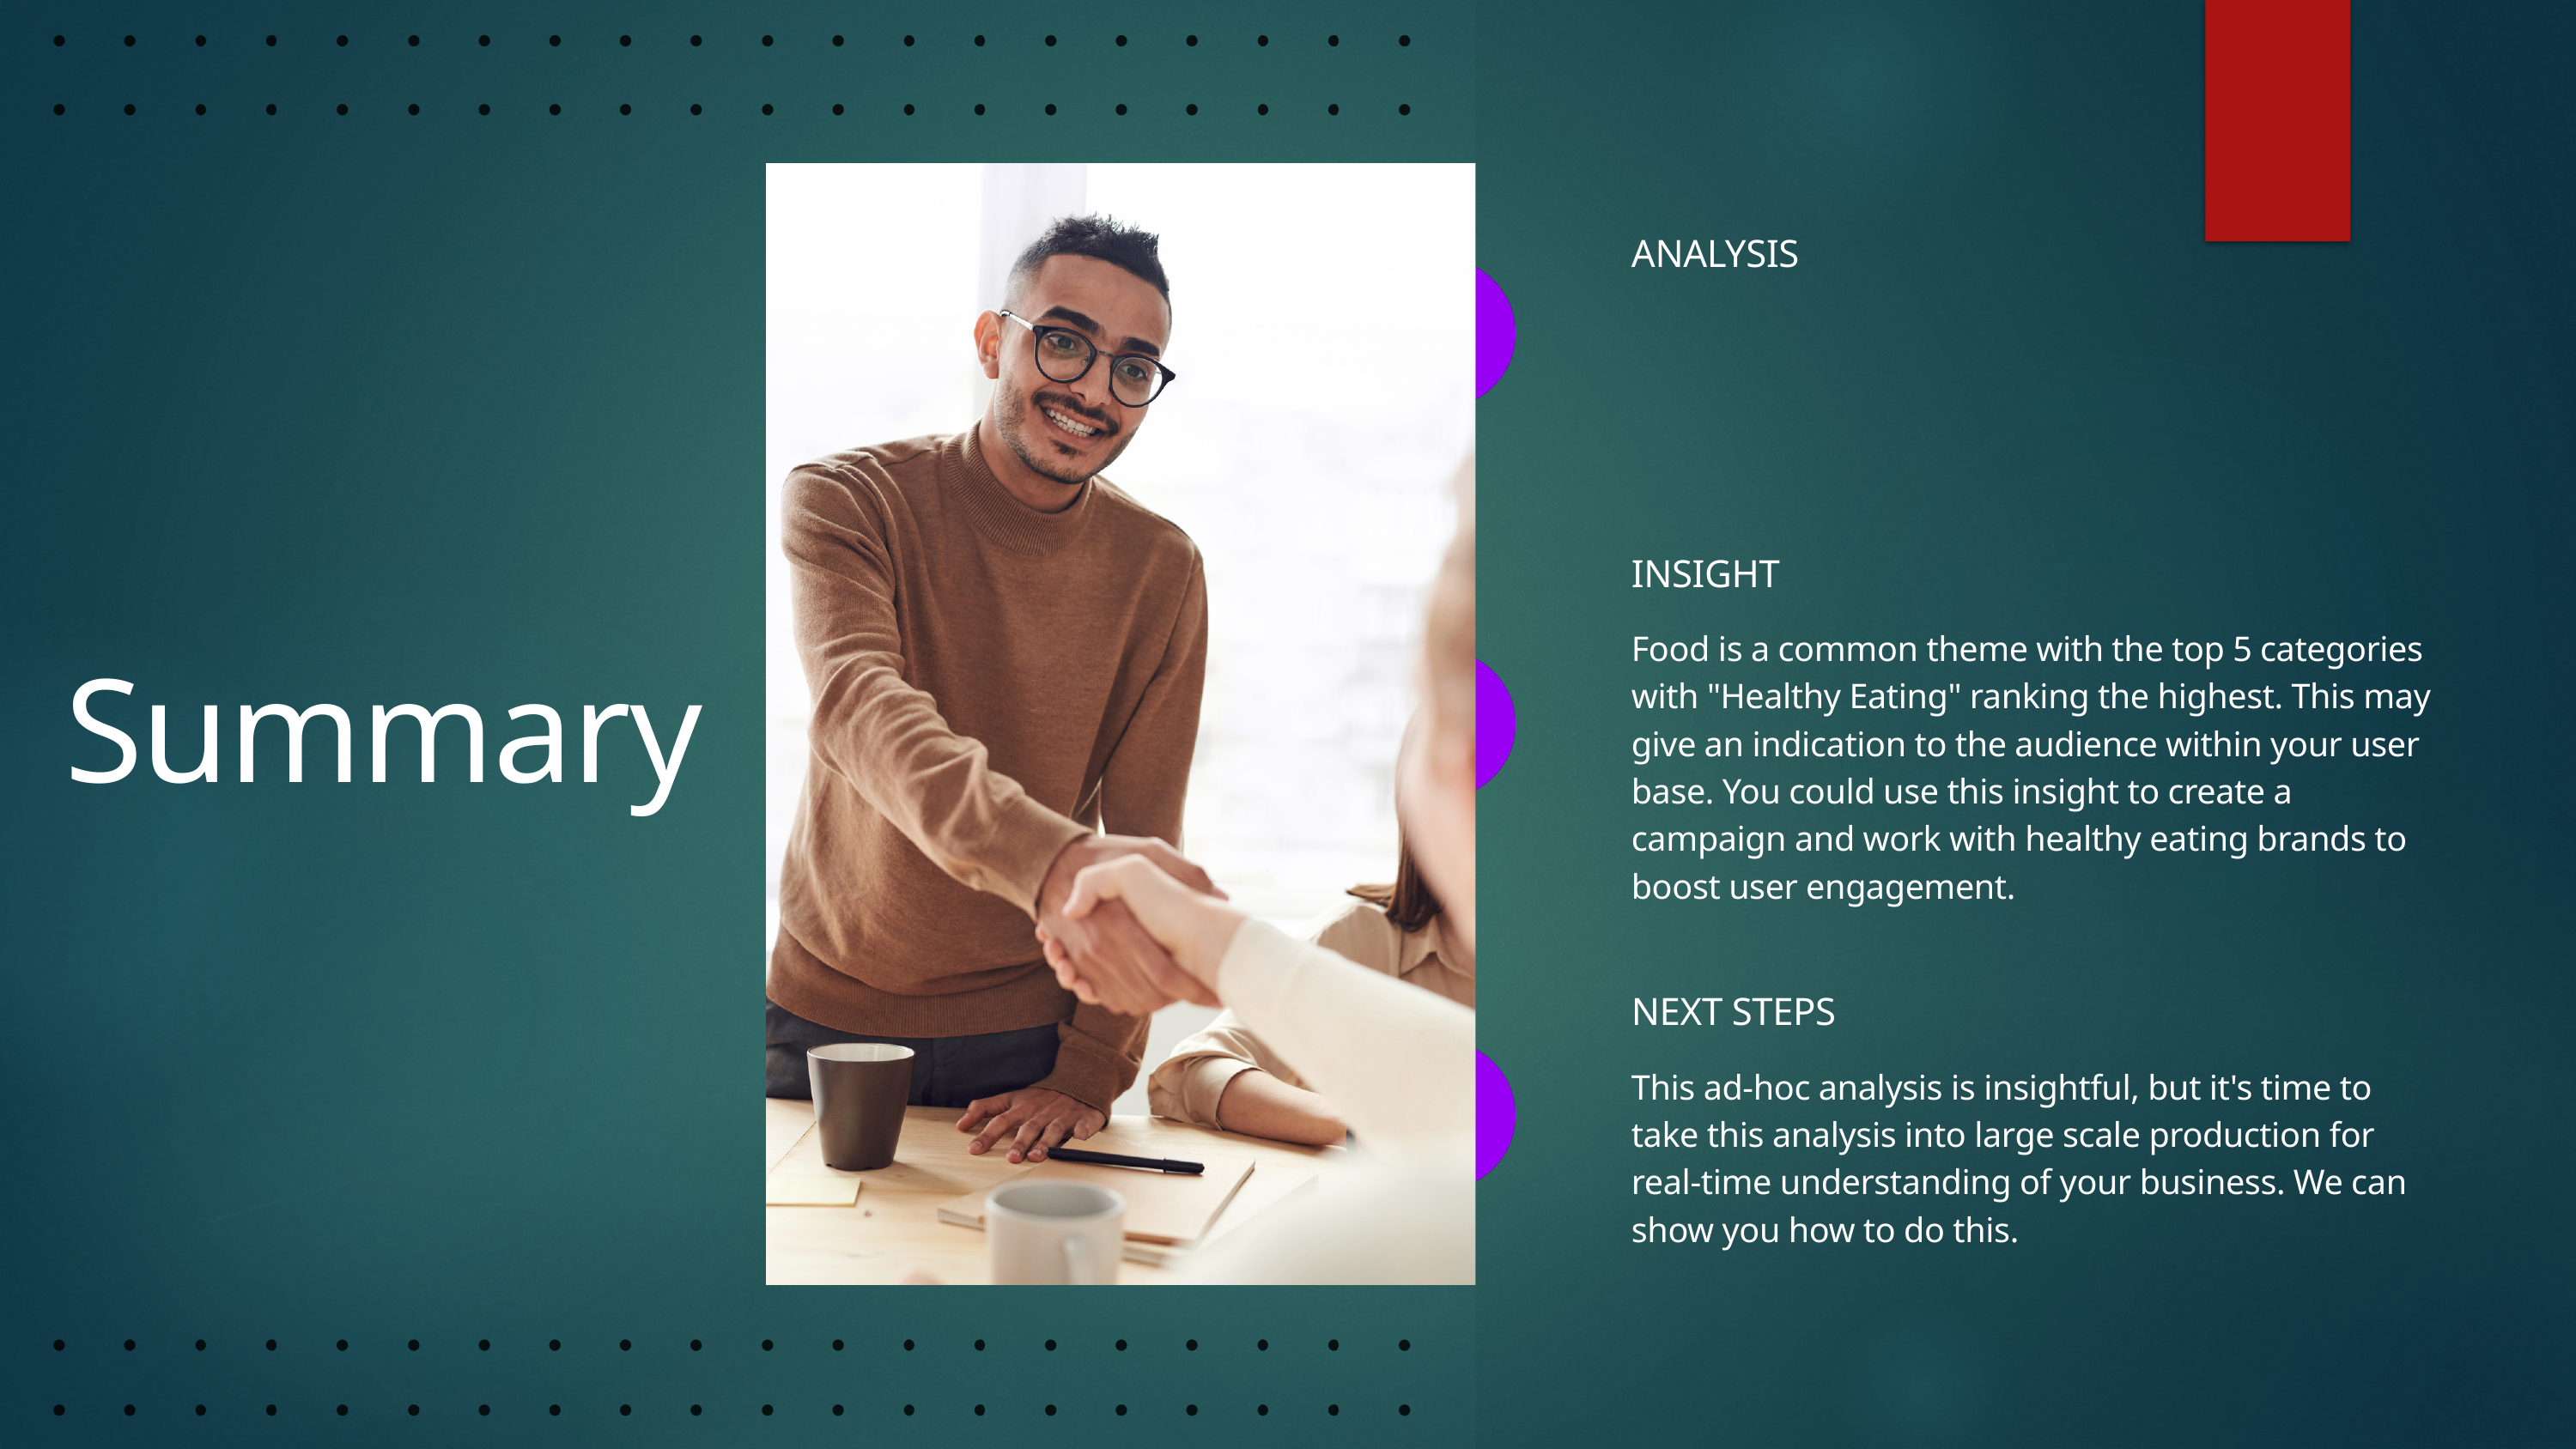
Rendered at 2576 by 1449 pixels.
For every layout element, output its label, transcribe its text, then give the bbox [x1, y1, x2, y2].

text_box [1631, 221, 2432, 346]
text_box This ad-hoc analysis is insightful, but it's time to take this analysis into large scale production for real-time understanding of your business. We can show you how to do this. [1631, 1058, 2432, 1250]
text_box NEXT STEPS [1631, 980, 2432, 1034]
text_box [46, 0, 1414, 118]
picture [0, 163, 1562, 1449]
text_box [1631, 542, 2432, 909]
text_box Summary [64, 639, 727, 811]
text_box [46, 1335, 1414, 1449]
text_box [1475, 0, 2576, 1449]
